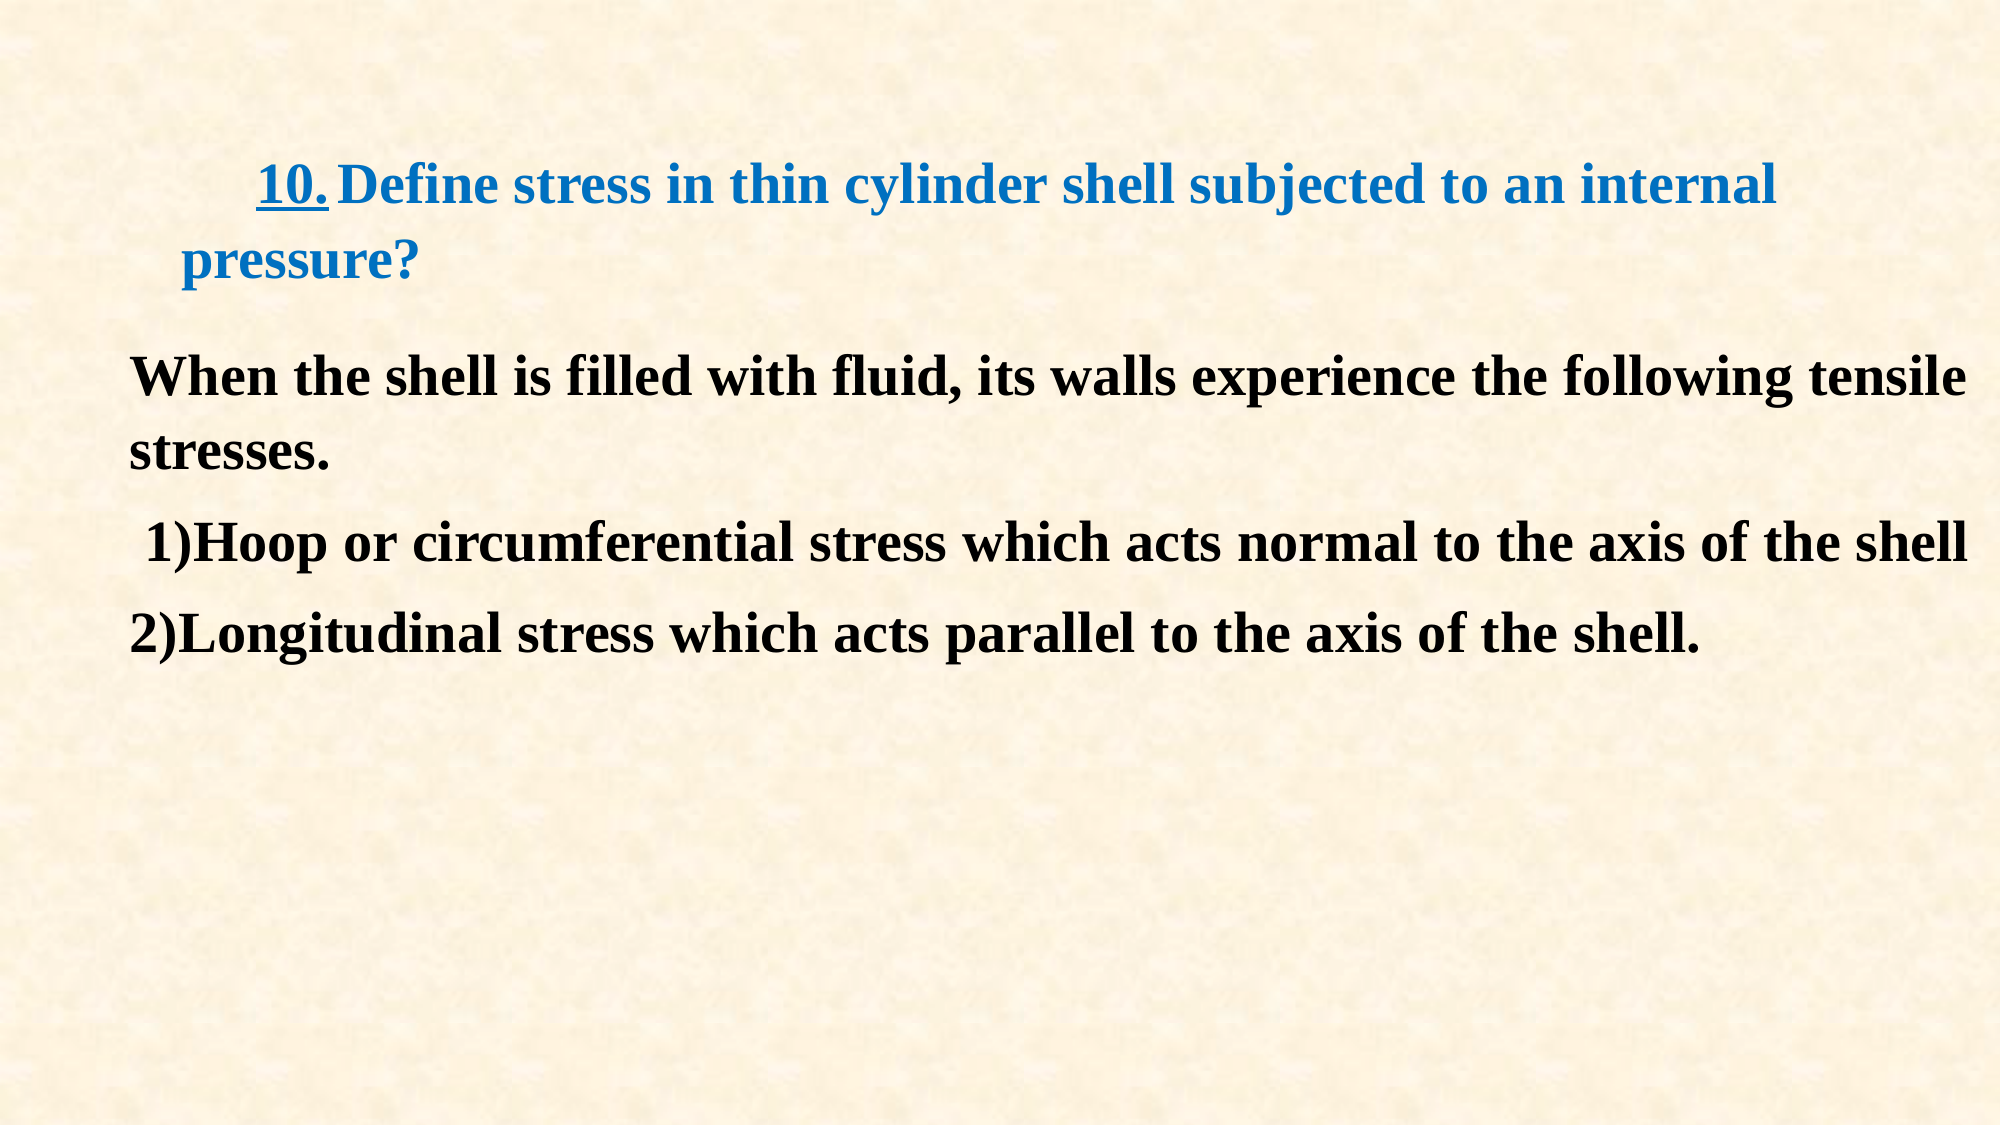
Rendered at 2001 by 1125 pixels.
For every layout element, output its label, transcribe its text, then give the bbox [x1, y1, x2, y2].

text_box When the shell is filled with fluid, its walls experience the following tensile stresses. 1)Hoop or circumferential stress which acts normal to the axis of the shell 2)Longitudinal stress which acts parallel to the axis of the shell. [40, 324, 2000, 734]
text_box 10. Define stress in thin cylinder shell subjected to an internal pressure? [166, 133, 1947, 324]
